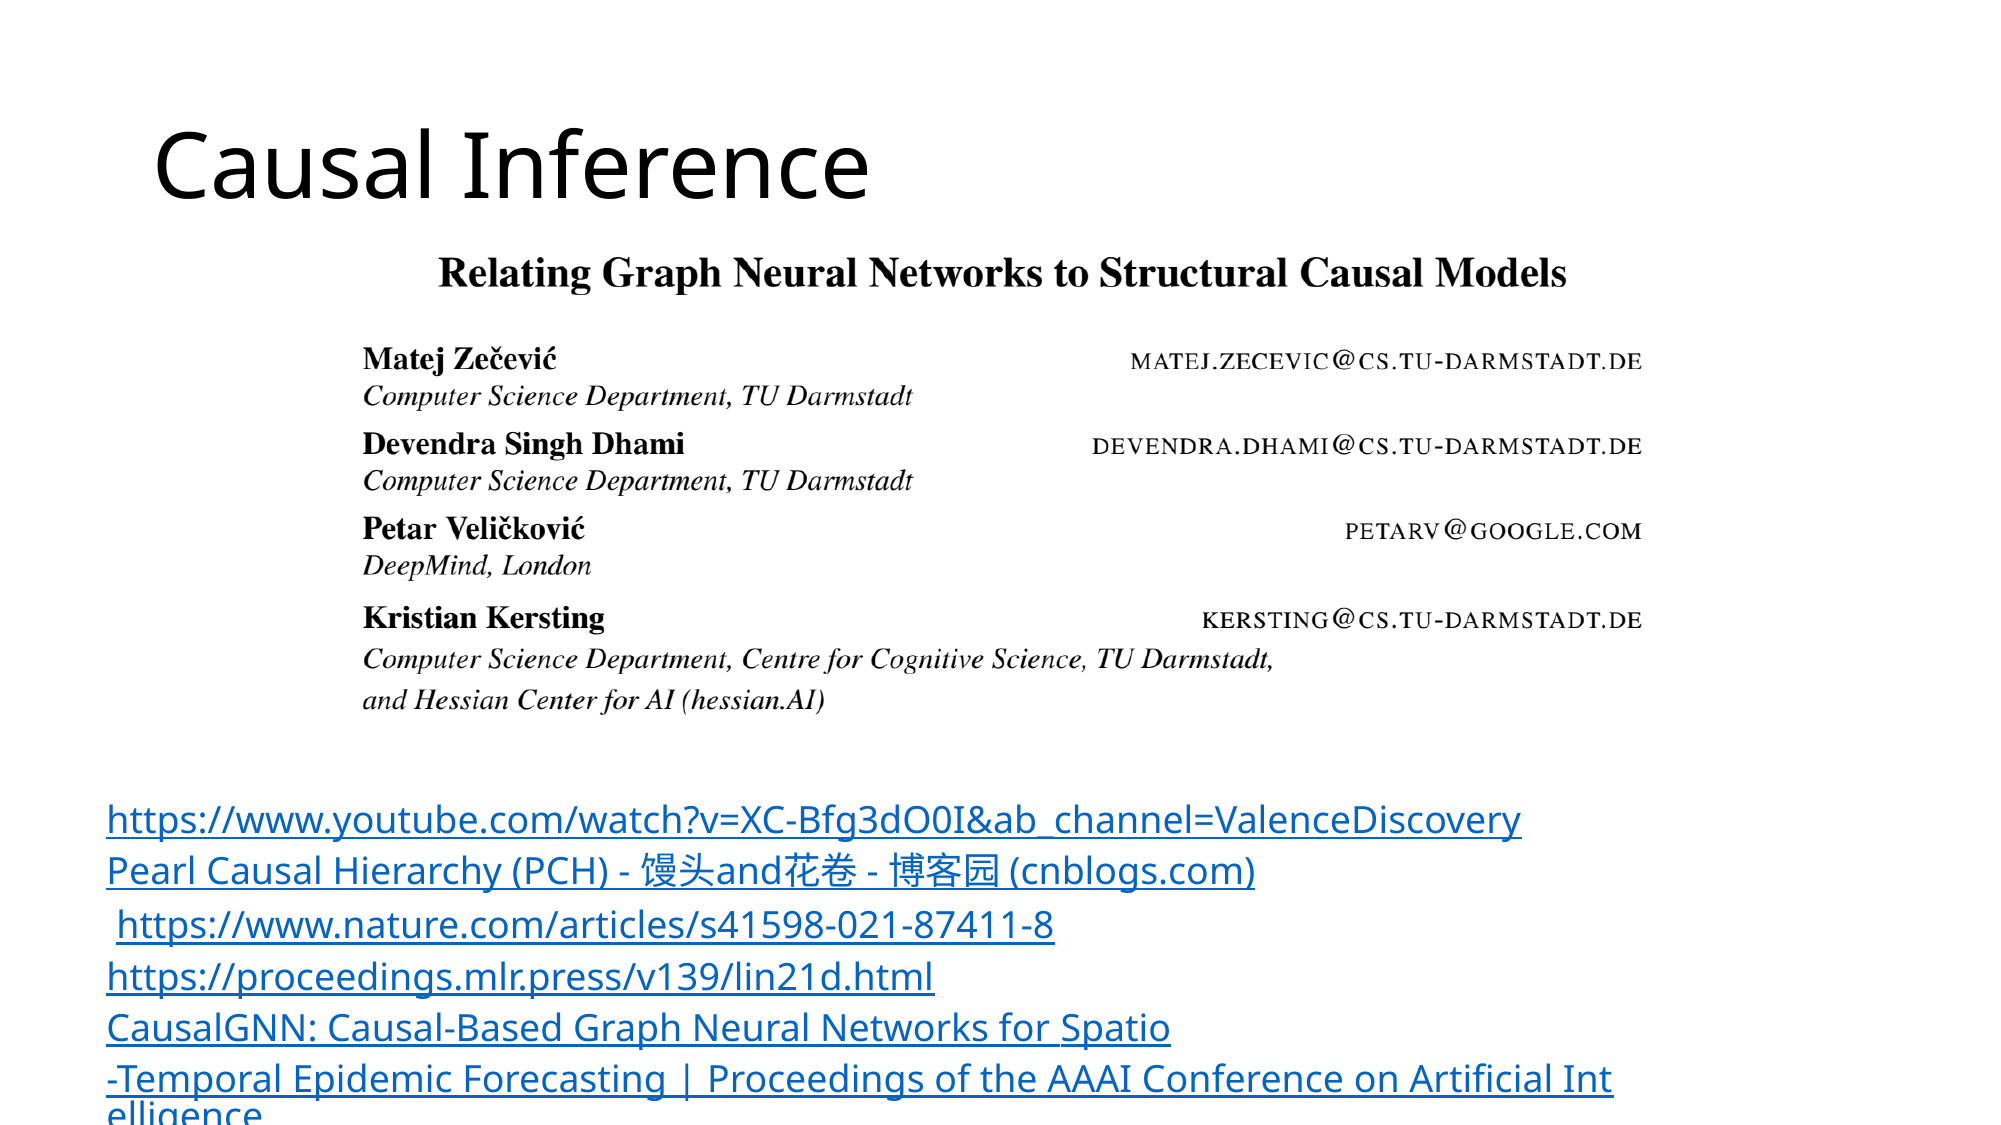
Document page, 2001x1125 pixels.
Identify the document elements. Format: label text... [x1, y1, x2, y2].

title Causal Inference [137, 59, 1863, 278]
picture [332, 237, 1668, 731]
text_box https://www.youtube.com/watch?v=XC-Bfg3dO0I&ab_channel=ValenceDiscovery Pearl Causal Hierarchy (PCH) - 馒头and花卷 - 博客园 (cnblogs.com) https://www.nature.com/articles/s41598-021-87411-8 https://proceedings.mlr.press/v139/lin21d.html CausalGNN: Causal-Based Graph Neural Networks for Spatio-Temporal Epidemic Forecasting | Proceedings of the AAAI Conference on Artificial Intelligence [91, 788, 1643, 1113]
